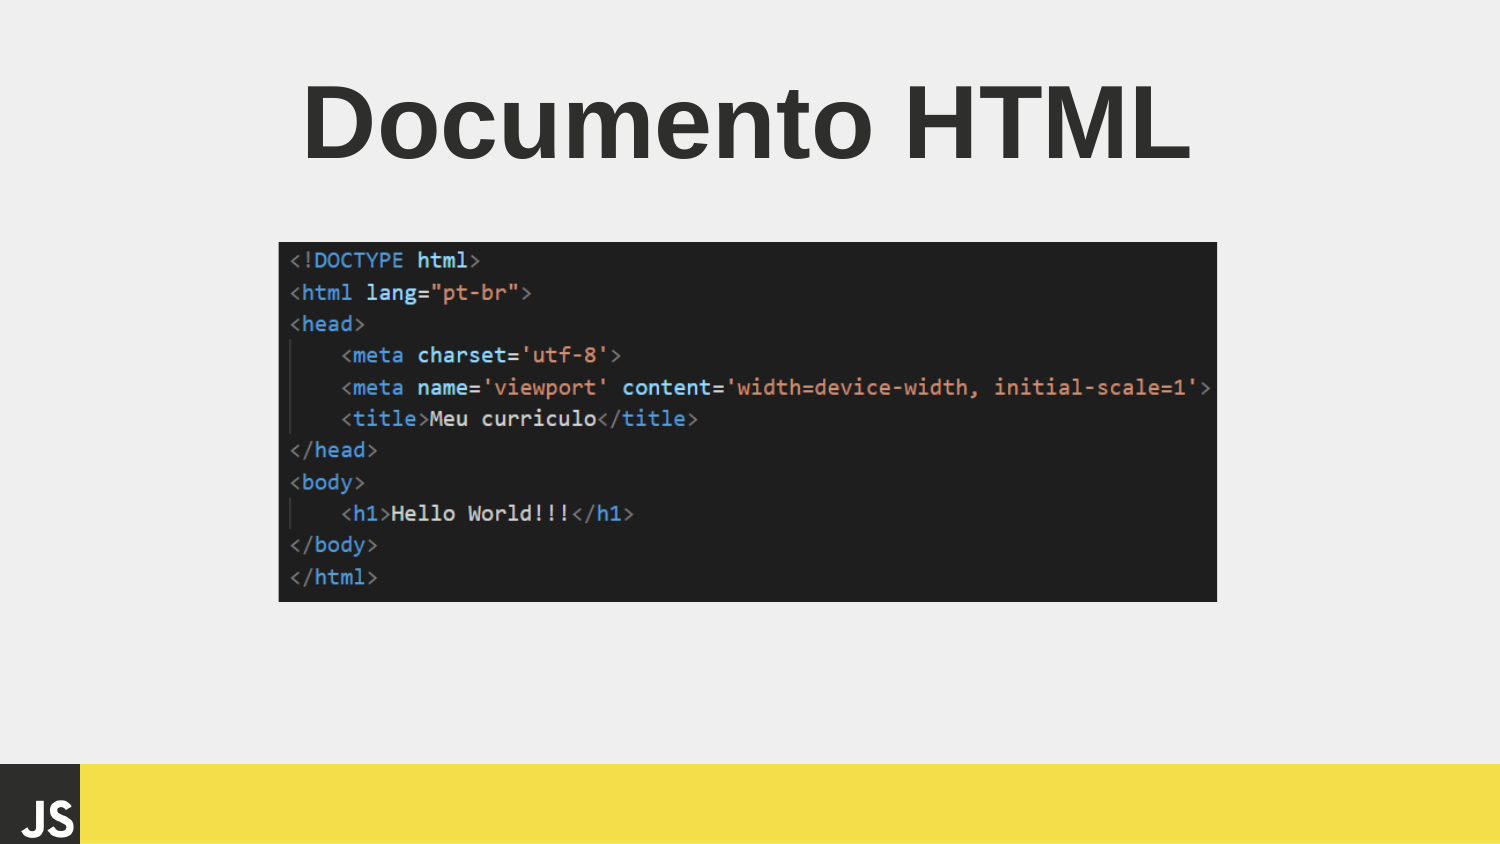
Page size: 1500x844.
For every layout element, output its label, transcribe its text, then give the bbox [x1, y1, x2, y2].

text_box Documento HTML [88, 63, 1408, 212]
text_box [80, 764, 1500, 844]
picture [278, 242, 1218, 602]
picture [0, 763, 80, 844]
